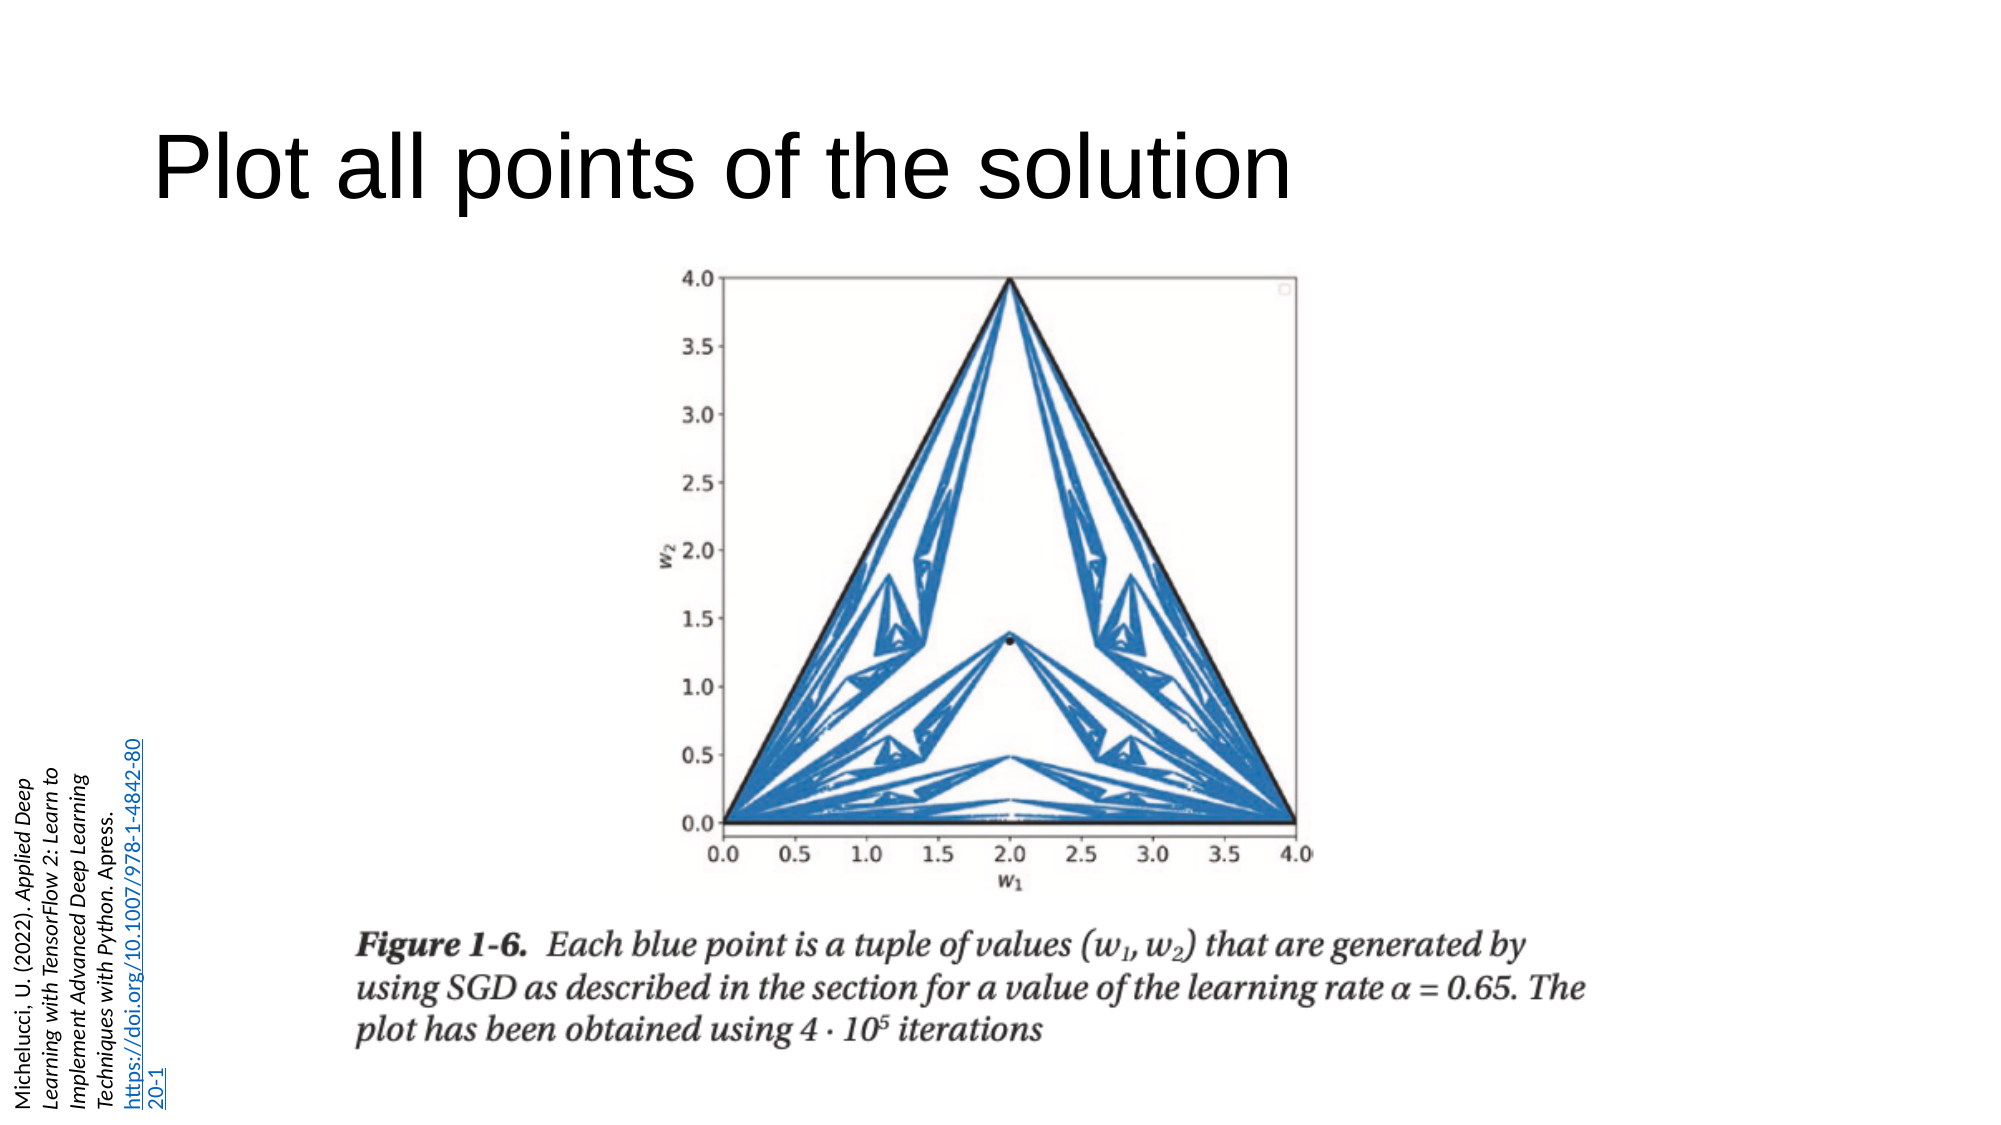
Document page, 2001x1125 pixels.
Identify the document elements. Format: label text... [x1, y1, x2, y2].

picture [325, 232, 1601, 1066]
title Plot all points of the solution [137, 59, 1863, 278]
text_box Michelucci, U. (2022). Applied Deep Learning with TensorFlow 2: Learn to Implement Advanced Deep Learning Techniques with Python. Apress. https://doi.org/10.1007/978-1-4842-8020-1 [0, 722, 153, 1125]
